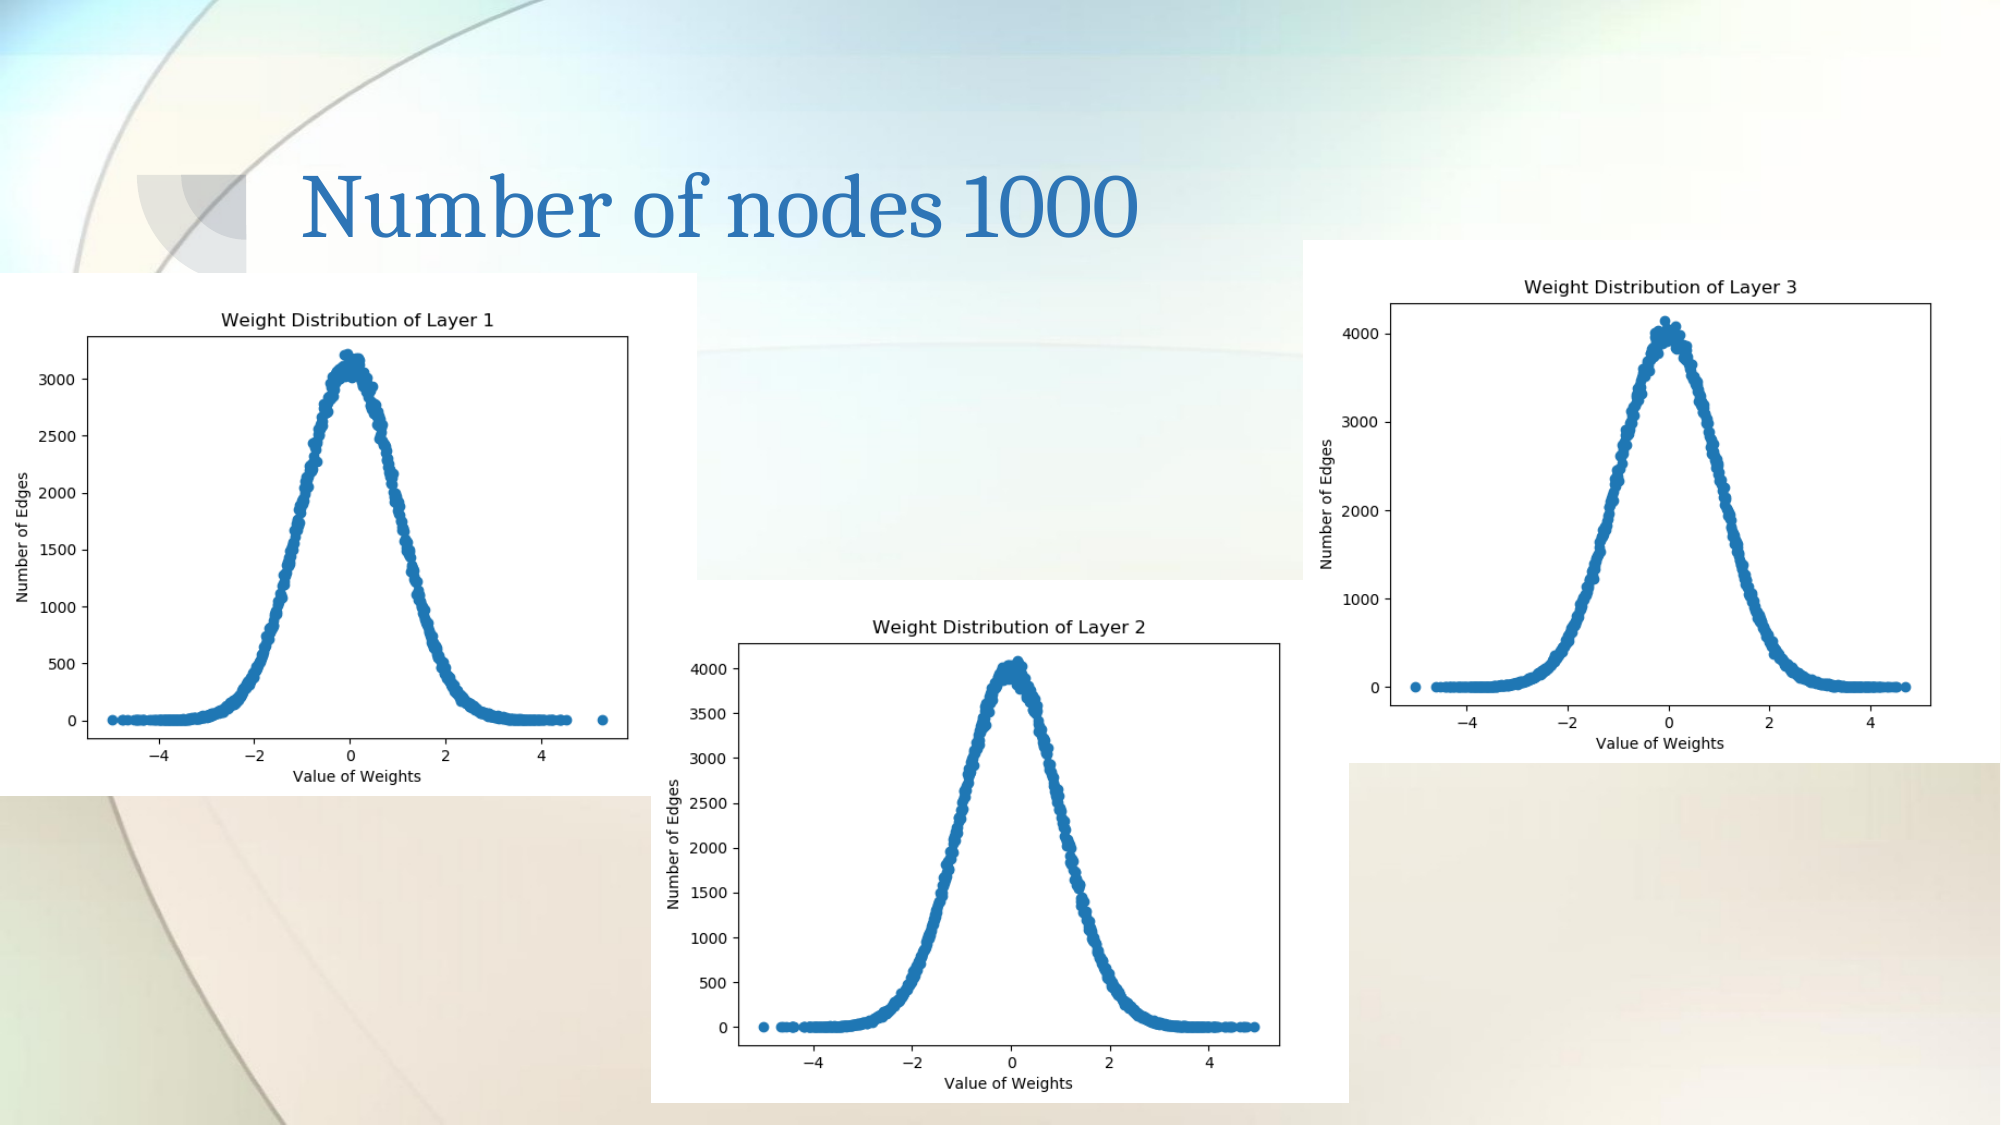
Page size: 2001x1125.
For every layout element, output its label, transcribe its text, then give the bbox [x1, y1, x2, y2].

picture [0, 0, 2001, 1125]
title Number of nodes 1000 [285, 130, 1823, 350]
